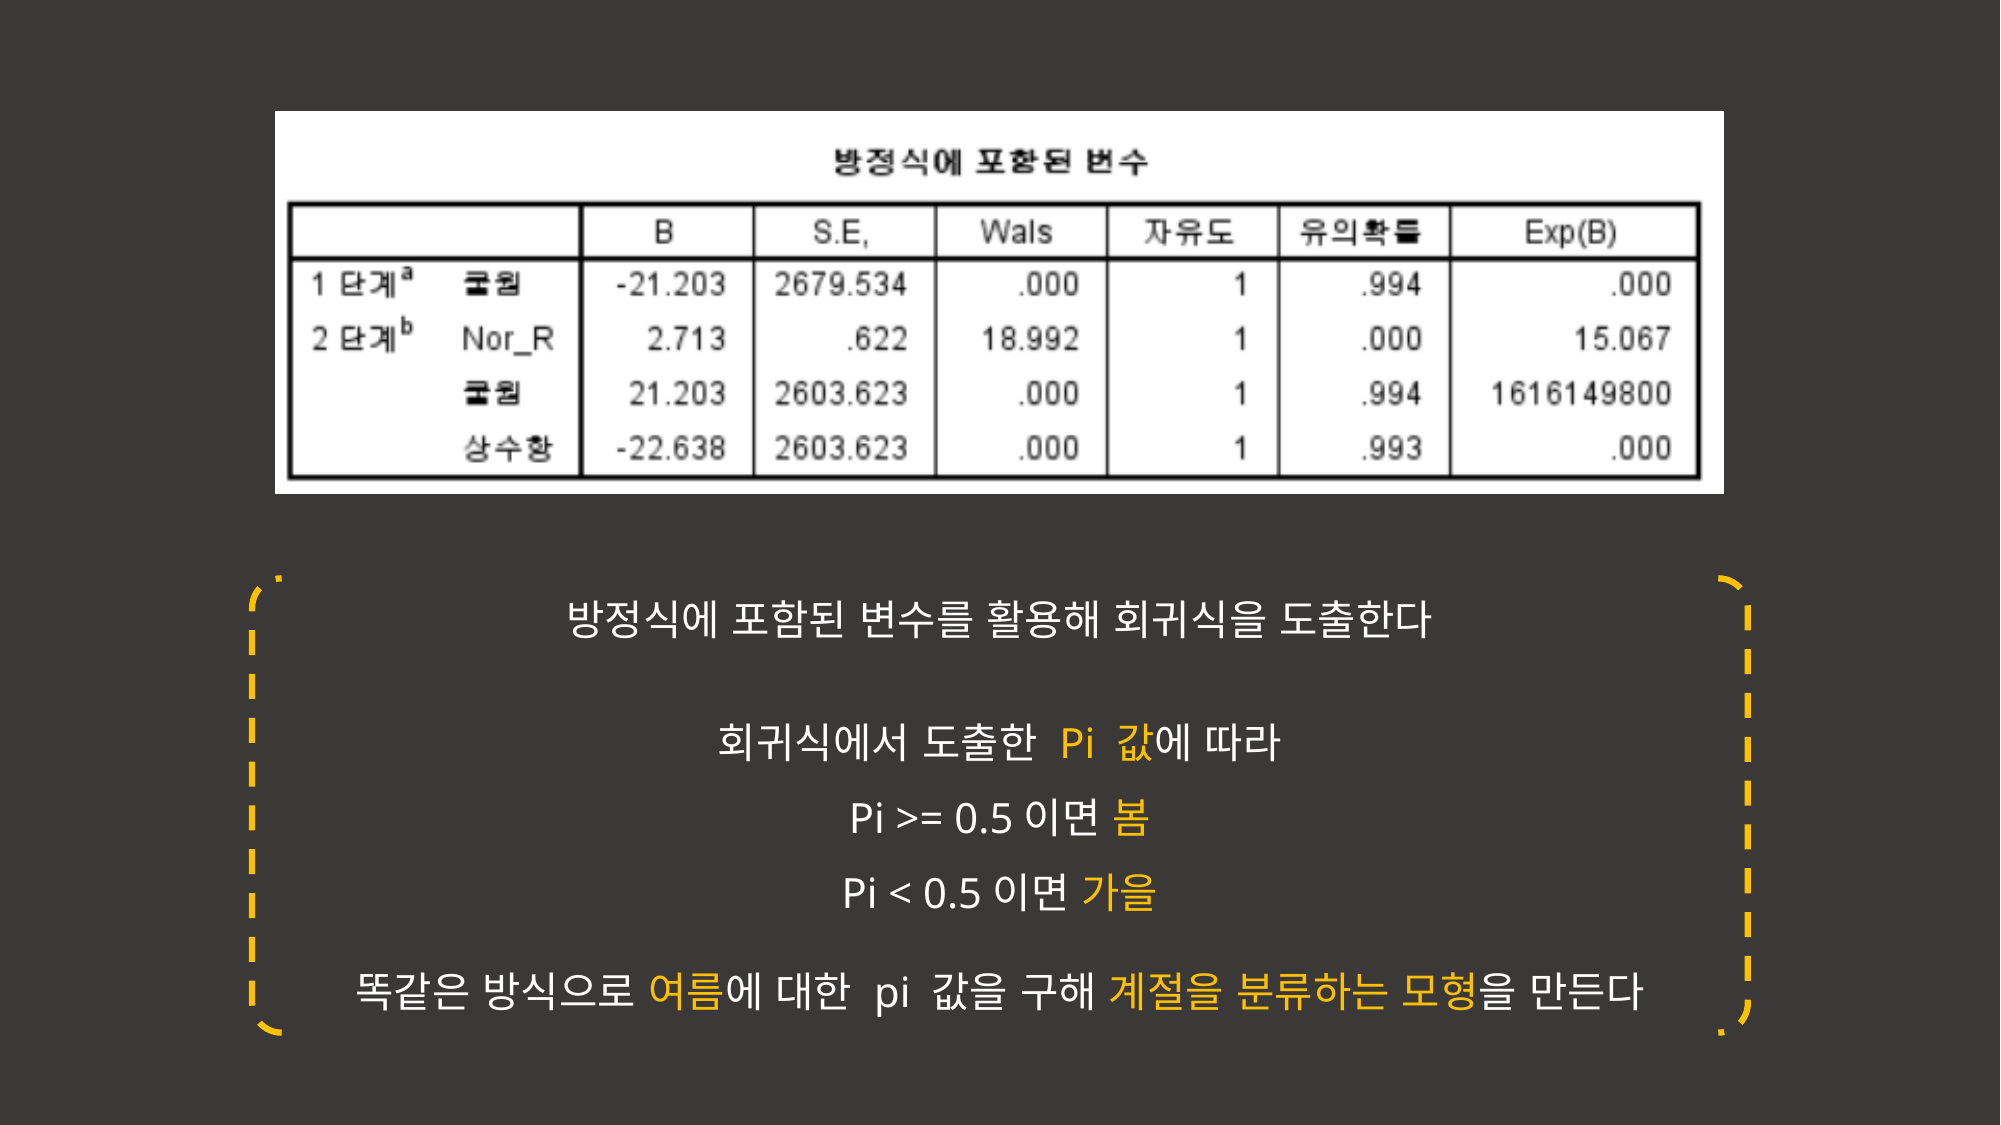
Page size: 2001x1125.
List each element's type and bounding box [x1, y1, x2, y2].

text_box [252, 578, 1748, 1033]
picture [275, 111, 1724, 495]
